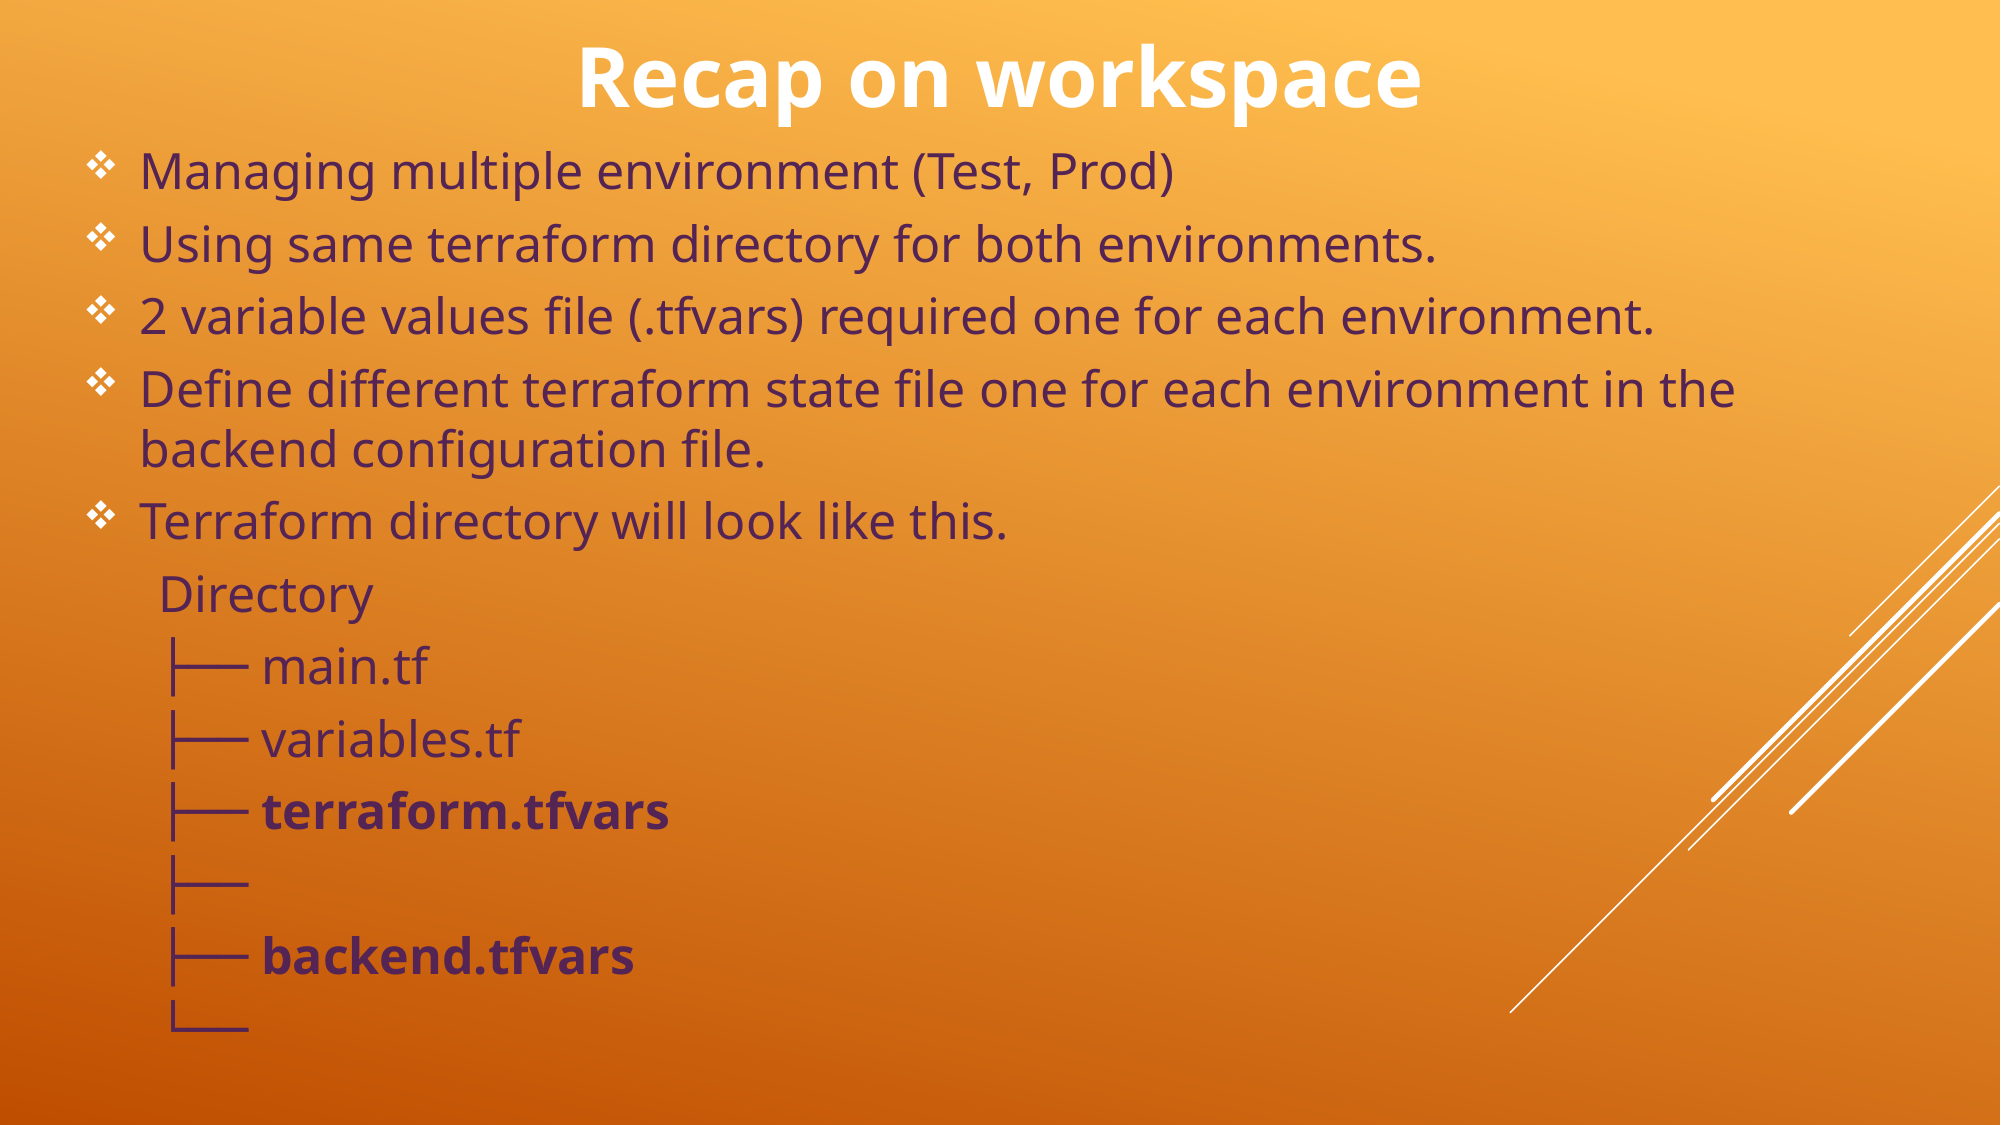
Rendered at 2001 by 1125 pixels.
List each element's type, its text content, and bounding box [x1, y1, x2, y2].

title Recap on workspace [32, 22, 1968, 132]
list Managing multiple environment (Test, Prod) Using same terraform directory for both environments. 2 variable values file (.tfvars) required one for each environment. Define different terraform state file one for each environment in the backend configuration file. Terraform directory will look like this. Directory ├── main.tf ├── variables.tf ├── terraform.tfvars ├── ├── backend.tfvars └── [68, 132, 1948, 1032]
